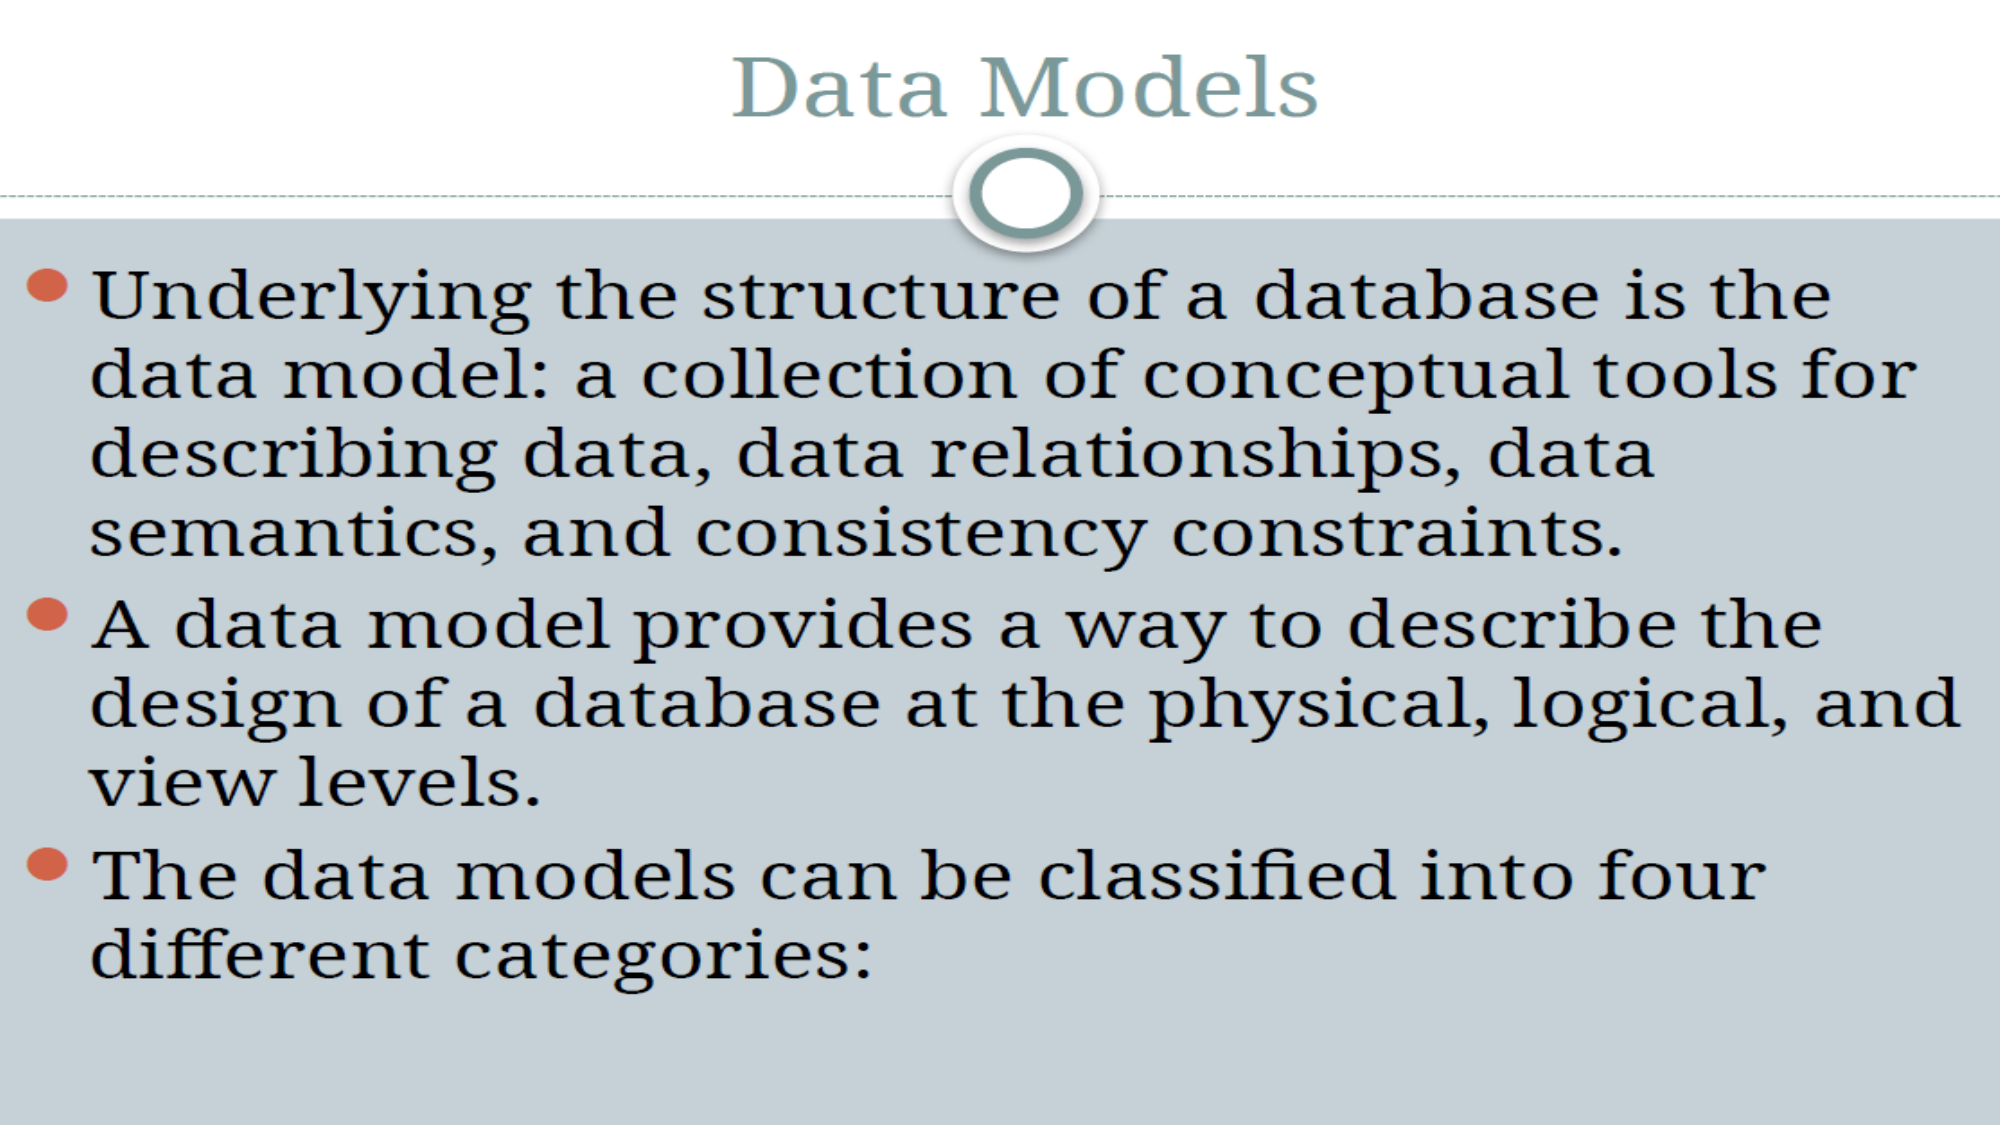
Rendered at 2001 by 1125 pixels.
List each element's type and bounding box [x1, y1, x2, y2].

list [0, 16, 2000, 1125]
